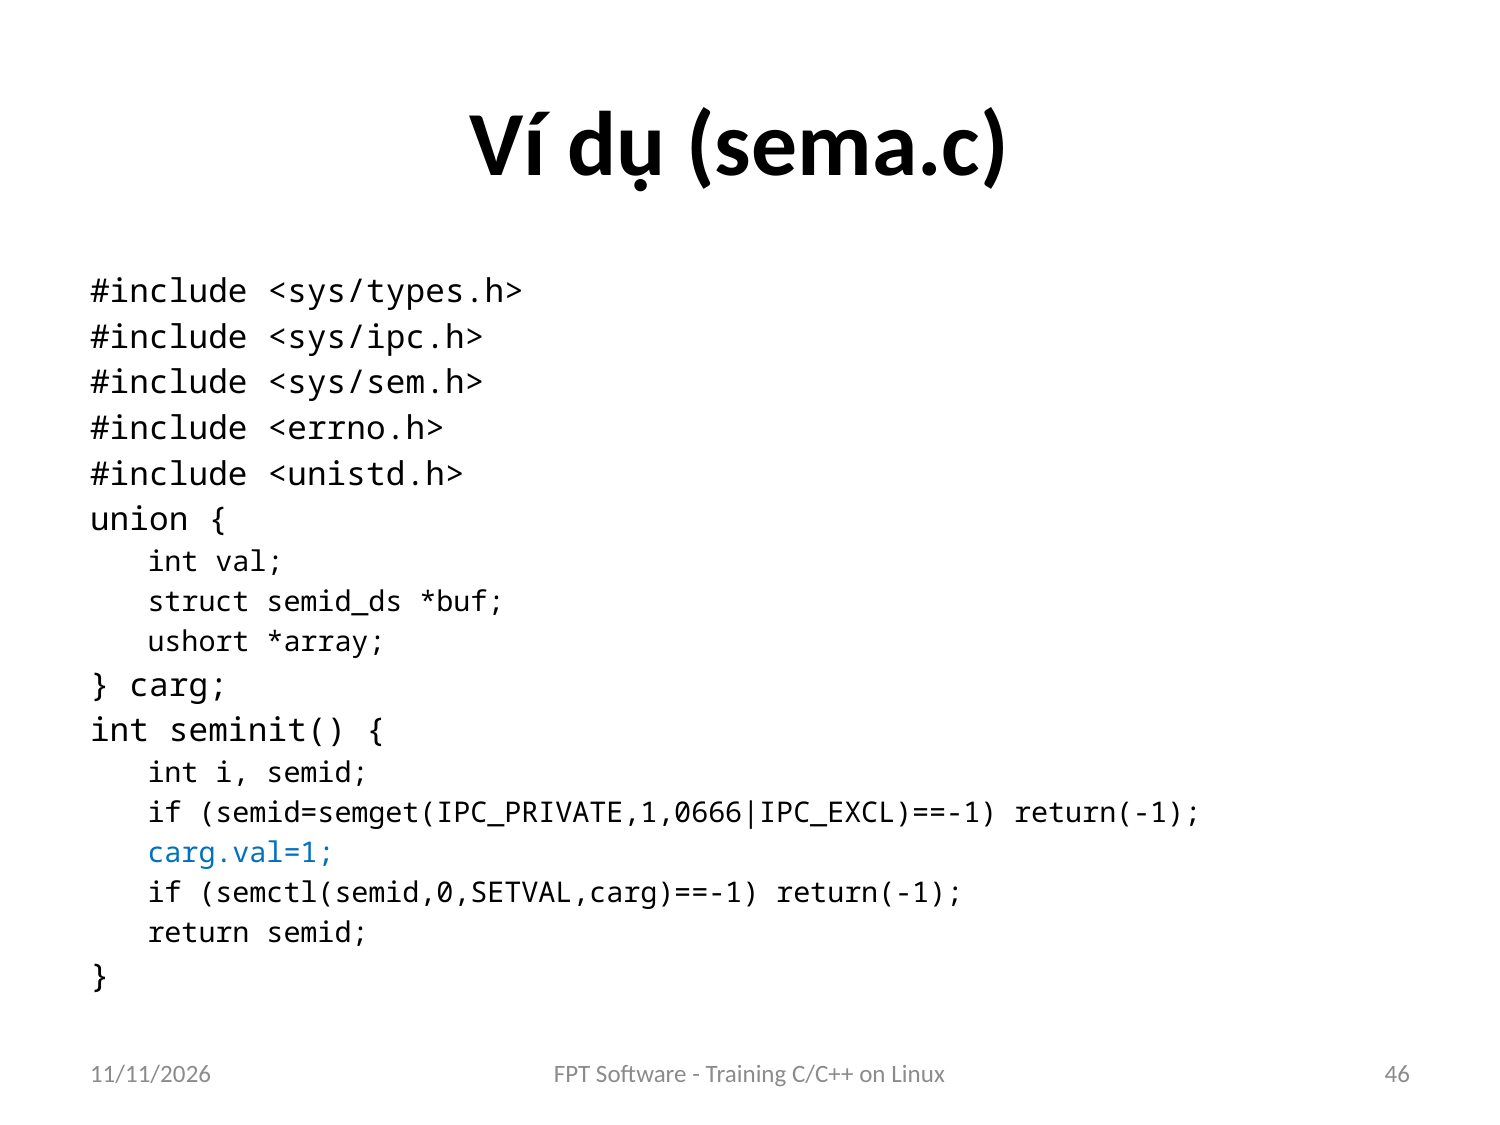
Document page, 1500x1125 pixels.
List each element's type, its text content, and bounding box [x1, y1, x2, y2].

title Ví dụ (sema.c) [75, 45, 1425, 233]
slide_number 46 [1074, 1042, 1425, 1103]
list #include <sys/types.h> #include <sys/ipc.h> #include <sys/sem.h> #include <errno.h> #include <unistd.h> union { int val; struct semid_ds *buf; ushort *array; } carg; int seminit() { int i, semid; if (semid=semget(IPC_PRIVATE,1,0666|IPC_EXCL)==-1) return(-1); carg.val=1; if (semctl(semid,0,SETVAL,carg)==-1) return(-1); return semid; } [75, 262, 1425, 1005]
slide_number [75, 1042, 425, 1103]
footer FPT Software - Training C/C++ on Linux [512, 1042, 988, 1103]
